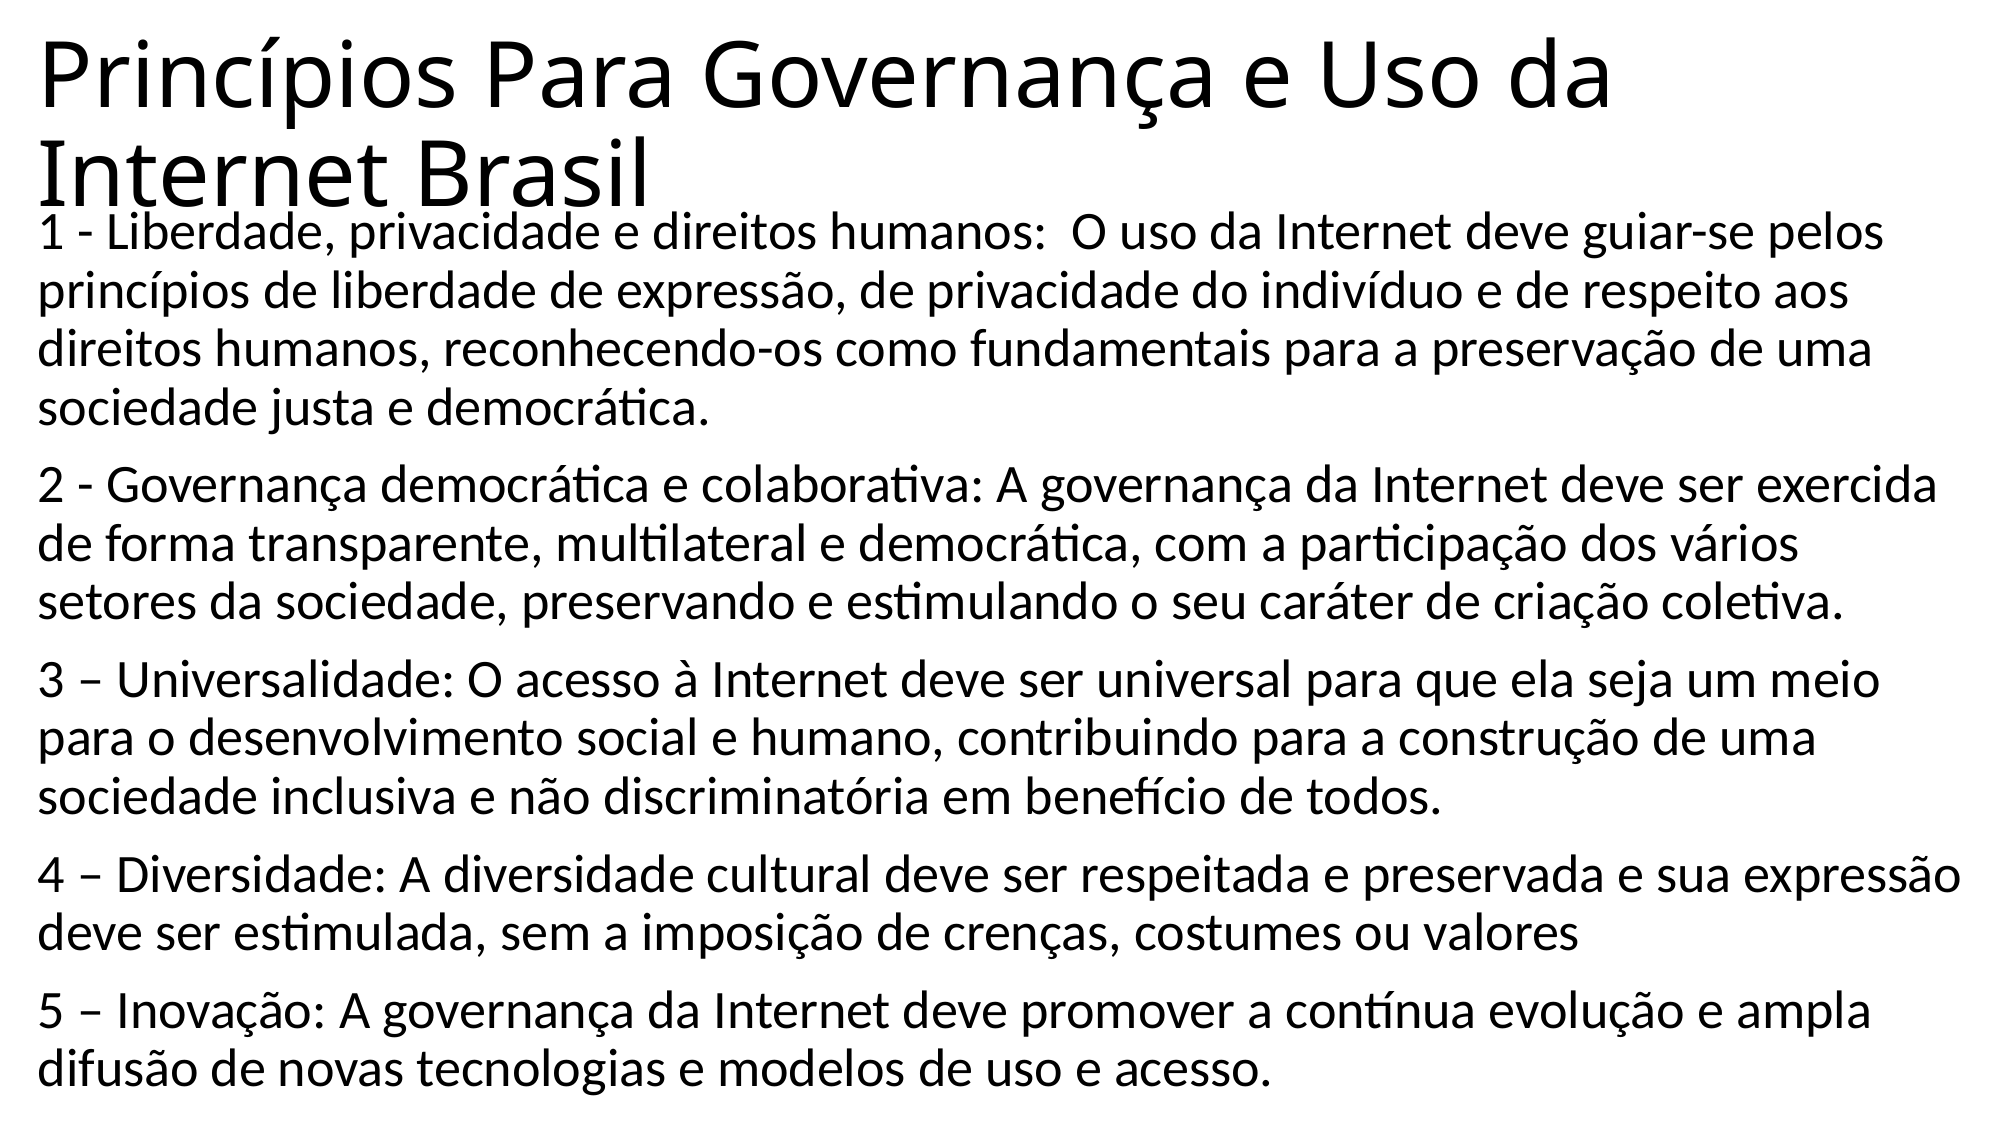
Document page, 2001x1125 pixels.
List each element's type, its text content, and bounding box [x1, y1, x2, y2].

list 1 - Liberdade, privacidade e direitos humanos: O uso da Internet deve guiar-se pelos princípios de liberdade de expressão, de privacidade do indivíduo e de respeito aos direitos humanos, reconhecendo-os como fundamentais para a preservação de uma sociedade justa e democrática. 2 - Governança democrática e colaborativa: A governança da Internet deve ser exercida de forma transparente, multilateral e democrática, com a participação dos vários setores da sociedade, preservando e estimulando o seu caráter de criação coletiva. 3 – Universalidade: O acesso à Internet deve ser universal para que ela seja um meio para o desenvolvimento social e humano, contribuindo para a construção de uma sociedade inclusiva e não discriminatória em benefício de todos. 4 – Diversidade: A diversidade cultural deve ser respeitada e preservada e sua expressão deve ser estimulada, sem a imposição de crenças, costumes ou valores 5 – Inovação: A governança da Internet deve promover a contínua evolução e ampla difusão de novas tecnologias e modelos de uso e acesso. [22, 195, 1983, 1125]
title Princípios Para Governança e Uso da Internet Brasil [22, 18, 1983, 195]
